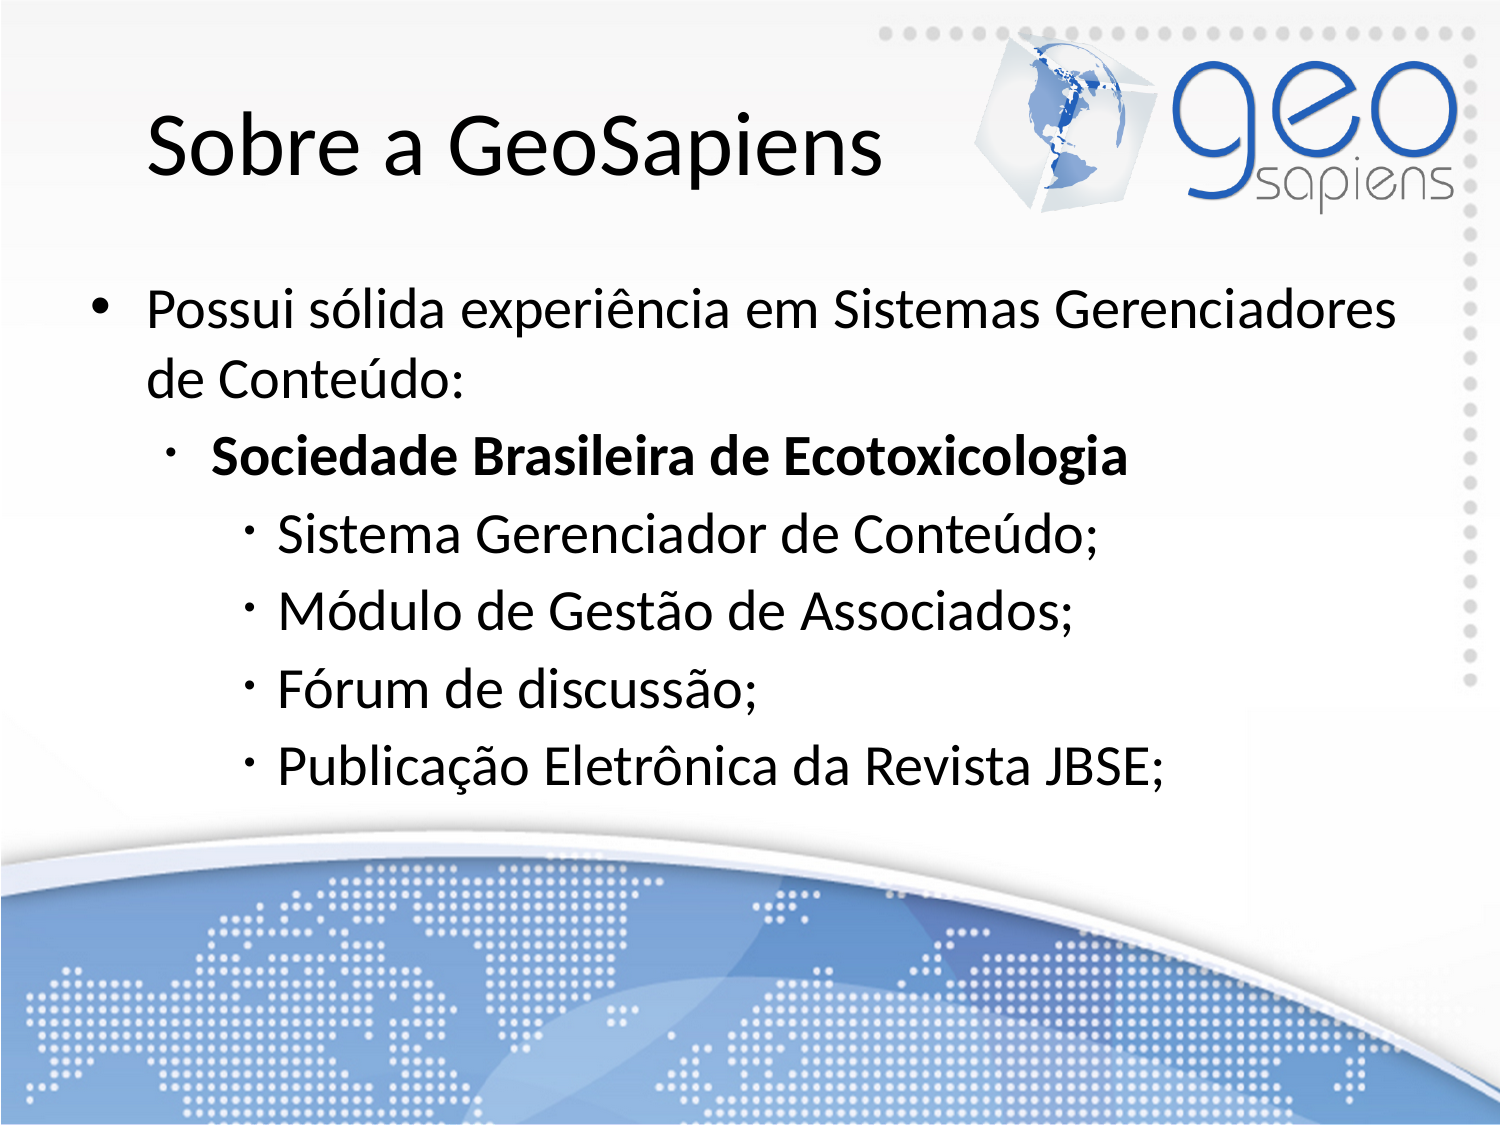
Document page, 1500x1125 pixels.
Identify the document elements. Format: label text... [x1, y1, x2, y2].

picture [0, 0, 1500, 1125]
text_box [971, 30, 1459, 215]
title Sobre a GeoSapiens [75, 37, 958, 241]
list Possui sólida experiência em Sistemas Gerenciadores de Conteúdo: Sociedade Brasileira de Ecotoxicologia Sistema Gerenciador de Conteúdo; Módulo de Gestão de Associados; Fórum de discussão; Publicação Eletrônica da Revista JBSE; [75, 262, 1425, 916]
